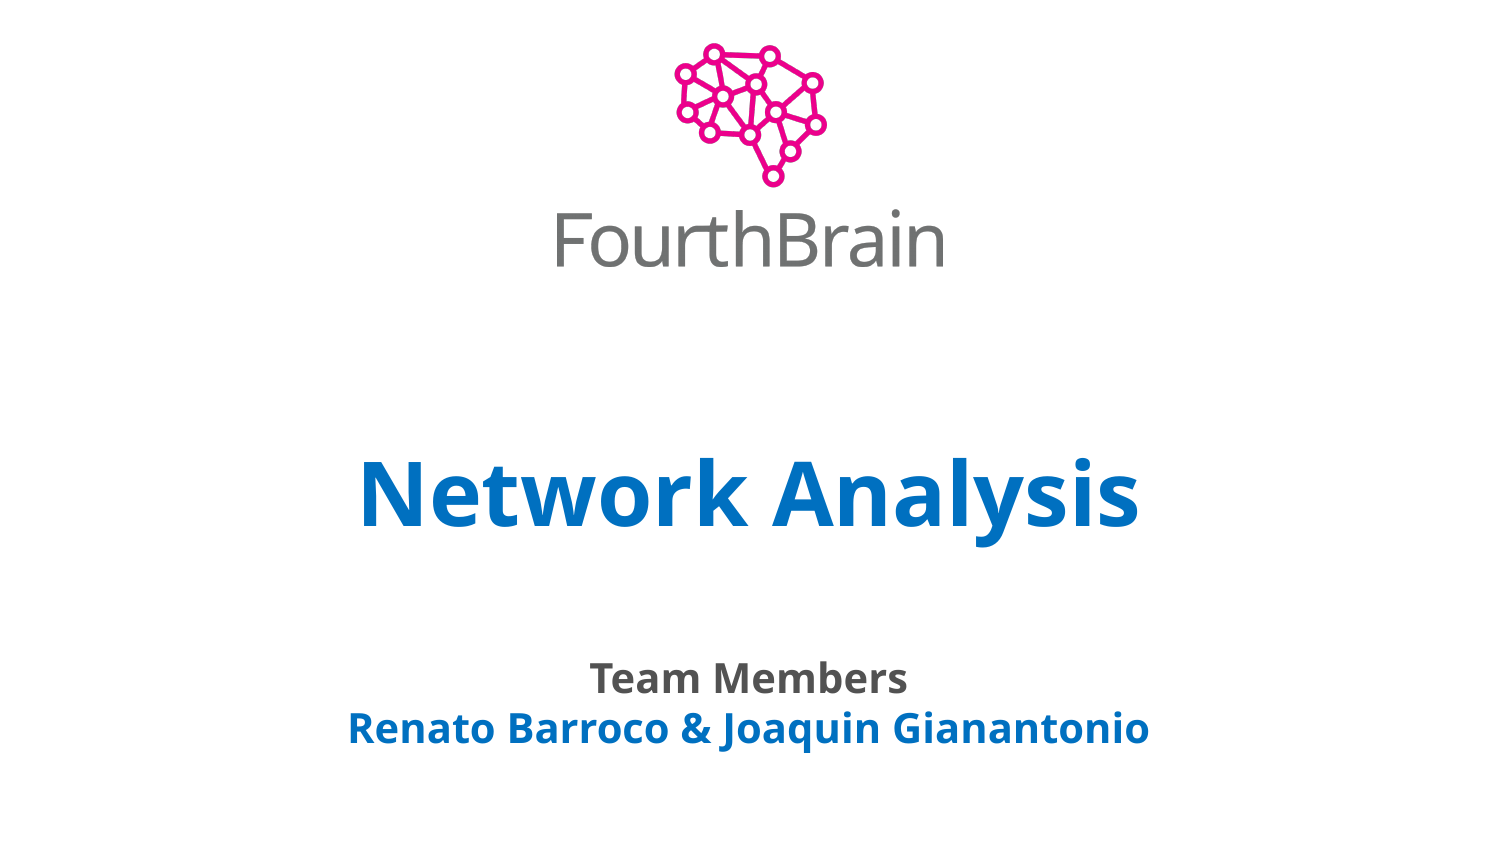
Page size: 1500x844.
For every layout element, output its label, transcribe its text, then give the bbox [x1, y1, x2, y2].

picture [557, 43, 943, 267]
subtitle Network Analysis Team Members Renato Barroco & Joaquin Gianantonio [50, 421, 1448, 552]
